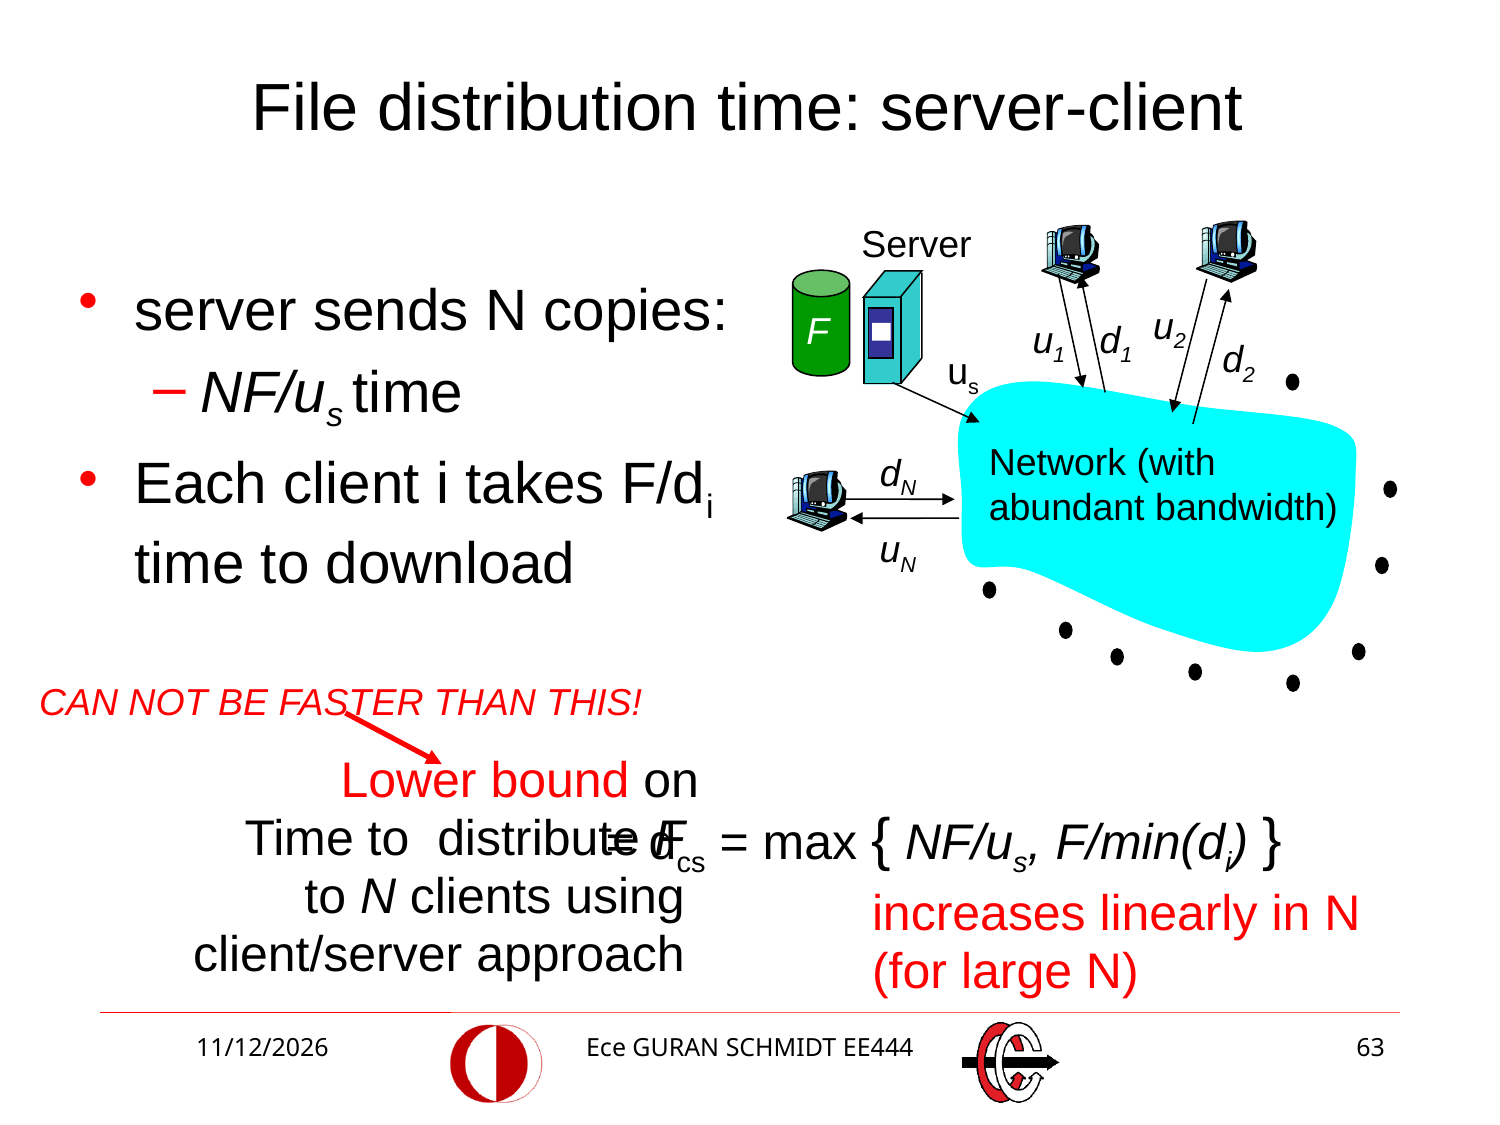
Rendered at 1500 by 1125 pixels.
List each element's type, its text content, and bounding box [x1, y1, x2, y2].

text_box d1 [1102, 308, 1151, 375]
text_box [1352, 643, 1365, 660]
text_box [1189, 664, 1202, 680]
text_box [863, 270, 923, 385]
text_box [1059, 622, 1072, 639]
text_box Lower bound on Time to distribute F to N clients using client/server approach [65, 752, 714, 989]
text_box [1353, 439, 1357, 514]
text_box [1375, 557, 1389, 574]
list server sends N copies: NF/us time Each client i takes F/di time to download [63, 264, 765, 671]
text_box [1218, 292, 1232, 327]
text_box [1169, 292, 1204, 413]
text_box [1286, 675, 1300, 692]
text_box dN [865, 441, 952, 508]
picture [954, 1019, 1064, 1106]
text_box = dcs = max { NF/us, F/min(di) } [714, 793, 1410, 886]
text_box [1074, 375, 1087, 388]
text_box us [932, 339, 994, 406]
text_box [957, 381, 1351, 652]
text_box F [784, 299, 852, 360]
text_box [792, 270, 850, 299]
text_box increases linearly in N (for large N) [857, 884, 1488, 1006]
text_box [792, 360, 850, 376]
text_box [1040, 223, 1101, 285]
title File distribution time: server-client [48, 10, 1447, 198]
slide_number 63 [1074, 1024, 1400, 1103]
text_box [1111, 648, 1124, 665]
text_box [1195, 219, 1259, 284]
text_box [1286, 374, 1299, 390]
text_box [786, 469, 849, 532]
text_box uN [864, 517, 950, 584]
text_box Server [833, 212, 1000, 273]
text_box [345, 712, 442, 765]
text_box [1384, 481, 1397, 498]
picture [448, 1023, 543, 1103]
text_box [853, 512, 864, 525]
text_box [943, 406, 980, 423]
text_box u2 [1138, 294, 1202, 361]
text_box u2 [1220, 302, 1230, 327]
text_box 1: metu.edu.tr ? [792, 270, 850, 296]
text_box [983, 582, 996, 598]
footer Ece GURAN SCHMIDT EE444 [512, 1024, 988, 1103]
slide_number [99, 1024, 425, 1103]
text_box u2 [1186, 294, 1225, 361]
text_box d2 [1207, 327, 1274, 394]
text_box Network (with abundant bandwidth) [974, 430, 1353, 536]
text_box u1 [1017, 308, 1102, 375]
text_box CAN NOT BE FASTER THAN THIS! [24, 670, 658, 731]
